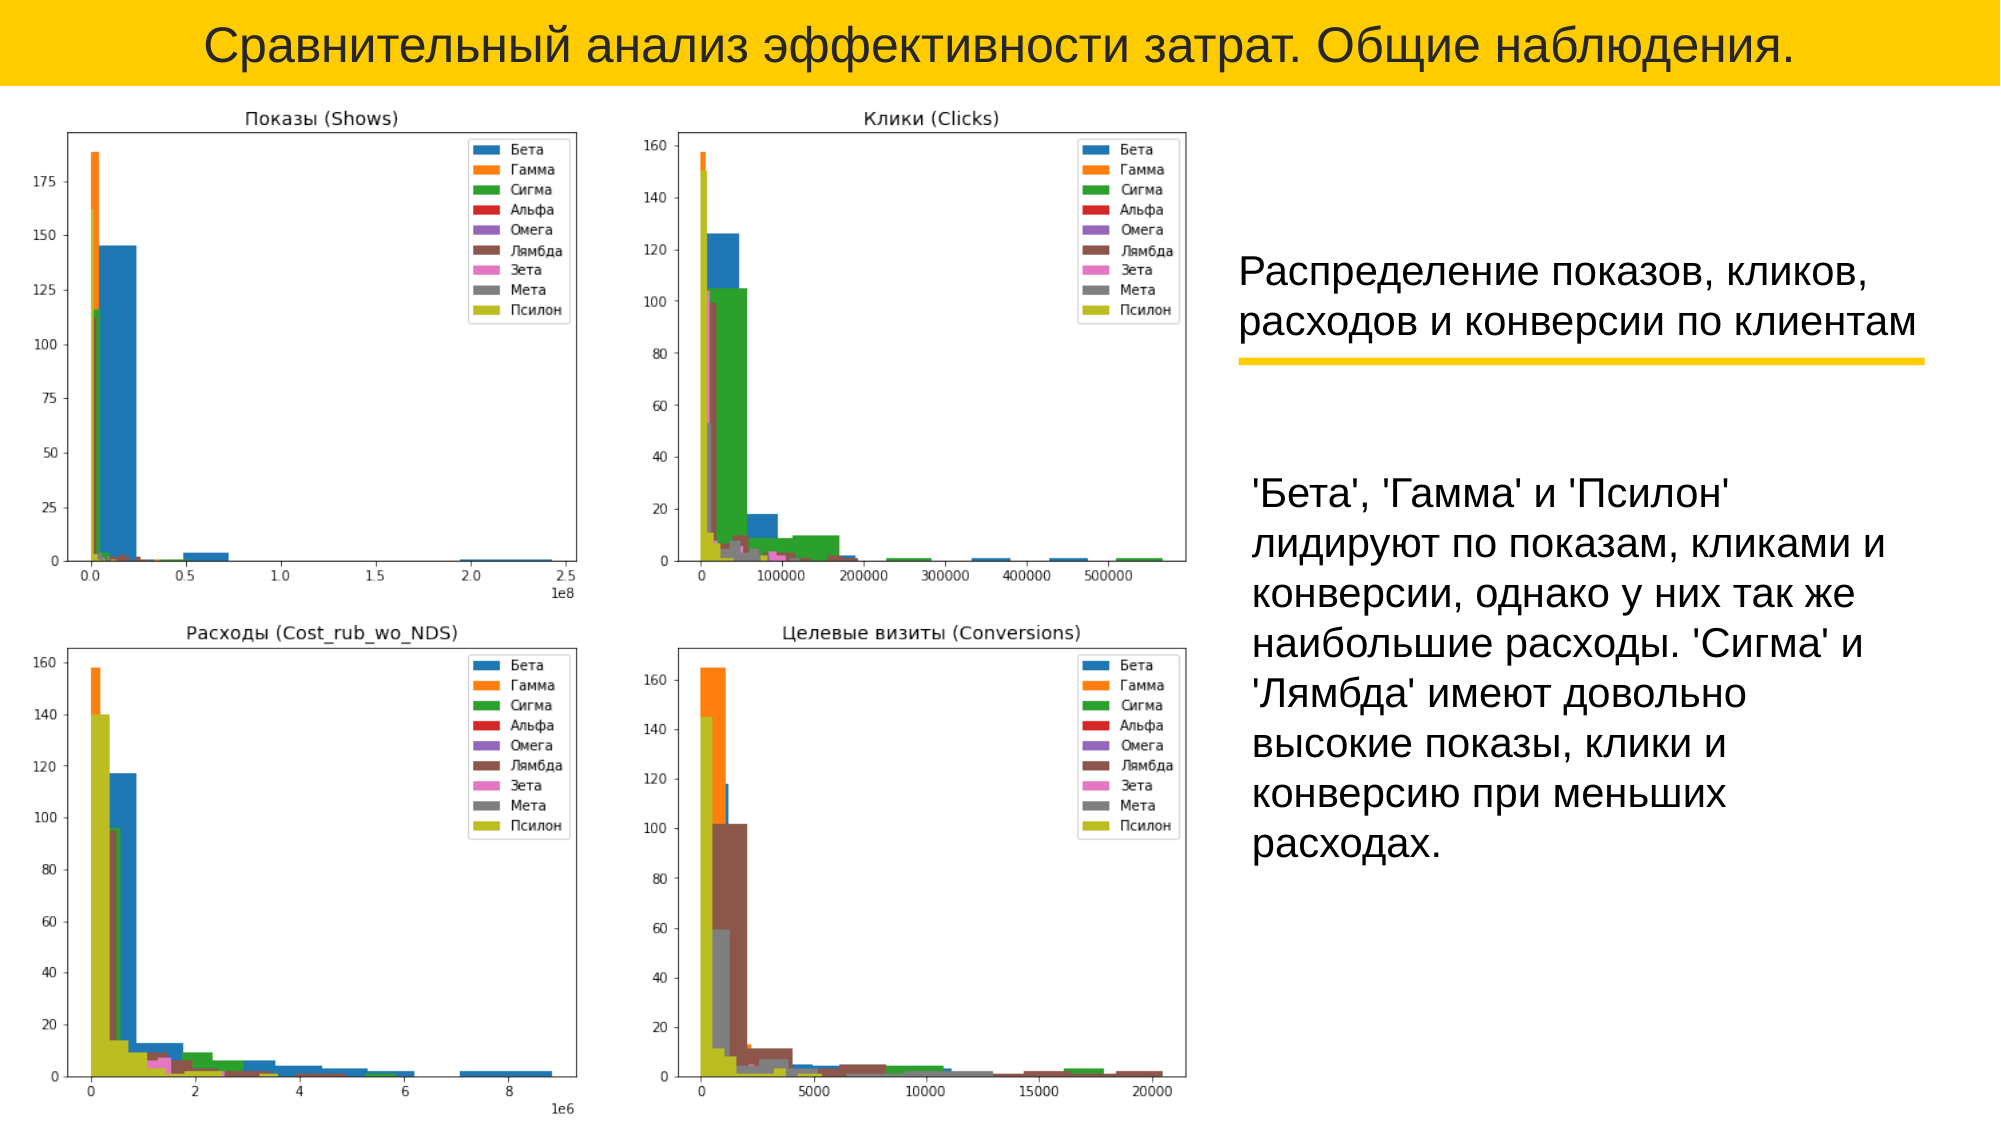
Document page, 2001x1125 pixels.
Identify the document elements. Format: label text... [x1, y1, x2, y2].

text_box Распределение показов, кликов, расходов и конверсии по клиентам [1223, 236, 1940, 352]
text_box [1238, 357, 1926, 366]
picture [23, 100, 1195, 1125]
text_box 'Бета', 'Гамма' и 'Псилон' лидируют по показам, кликами и конверсии, однако у них так же наибольшие расходы. 'Сигма' и 'Лямбда' имеют довольно высокие показы, клики и конверсию при меньших расходах. [1237, 458, 1923, 874]
text_box Сравнительный анализ эффективности затрат. Общие наблюдения. [0, 0, 2000, 87]
